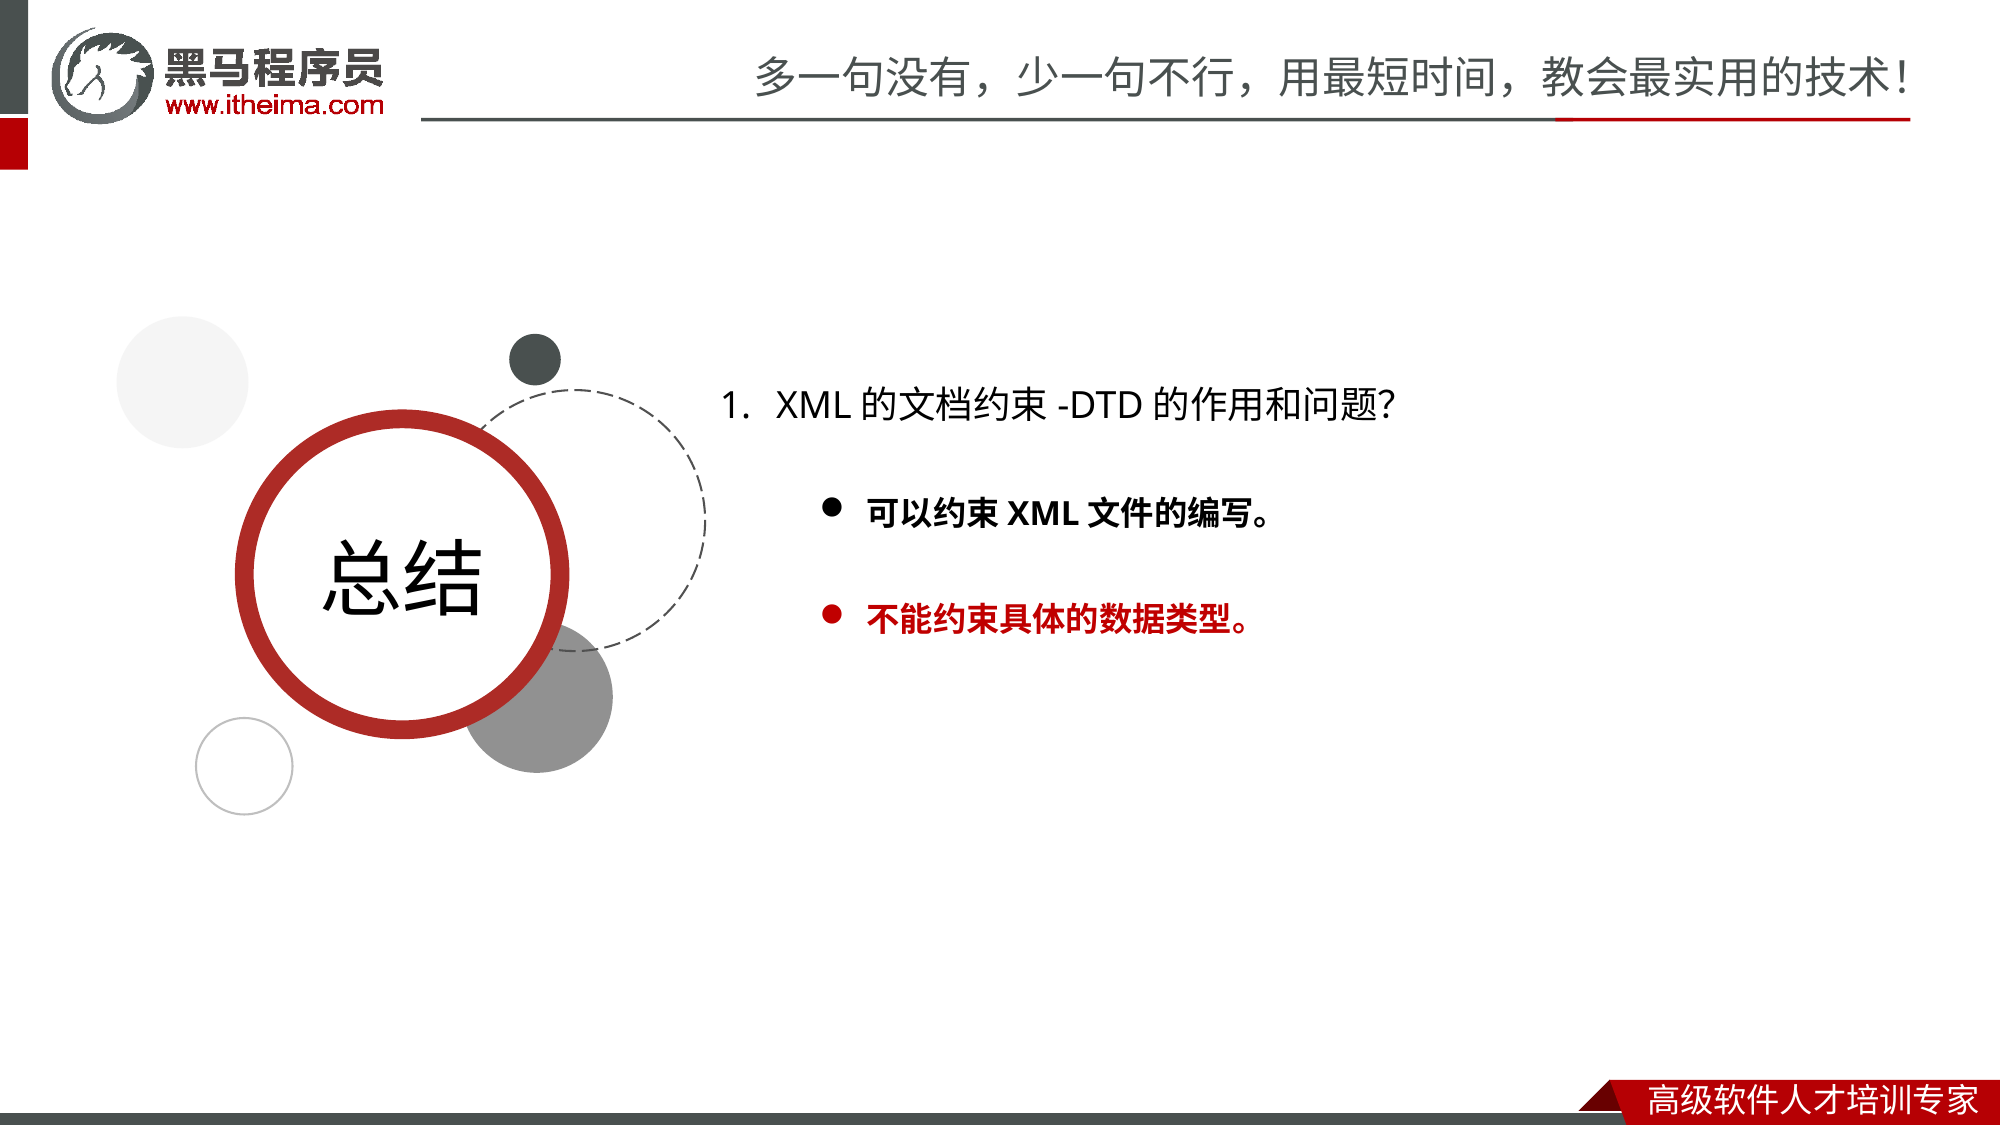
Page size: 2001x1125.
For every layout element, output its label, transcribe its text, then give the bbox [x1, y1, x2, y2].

list XML的文档约束-DTD的作用和问题？ 可以约束XML文件的编写。 不能约束具体的数据类型。 [704, 165, 2000, 906]
picture [50, 26, 384, 125]
